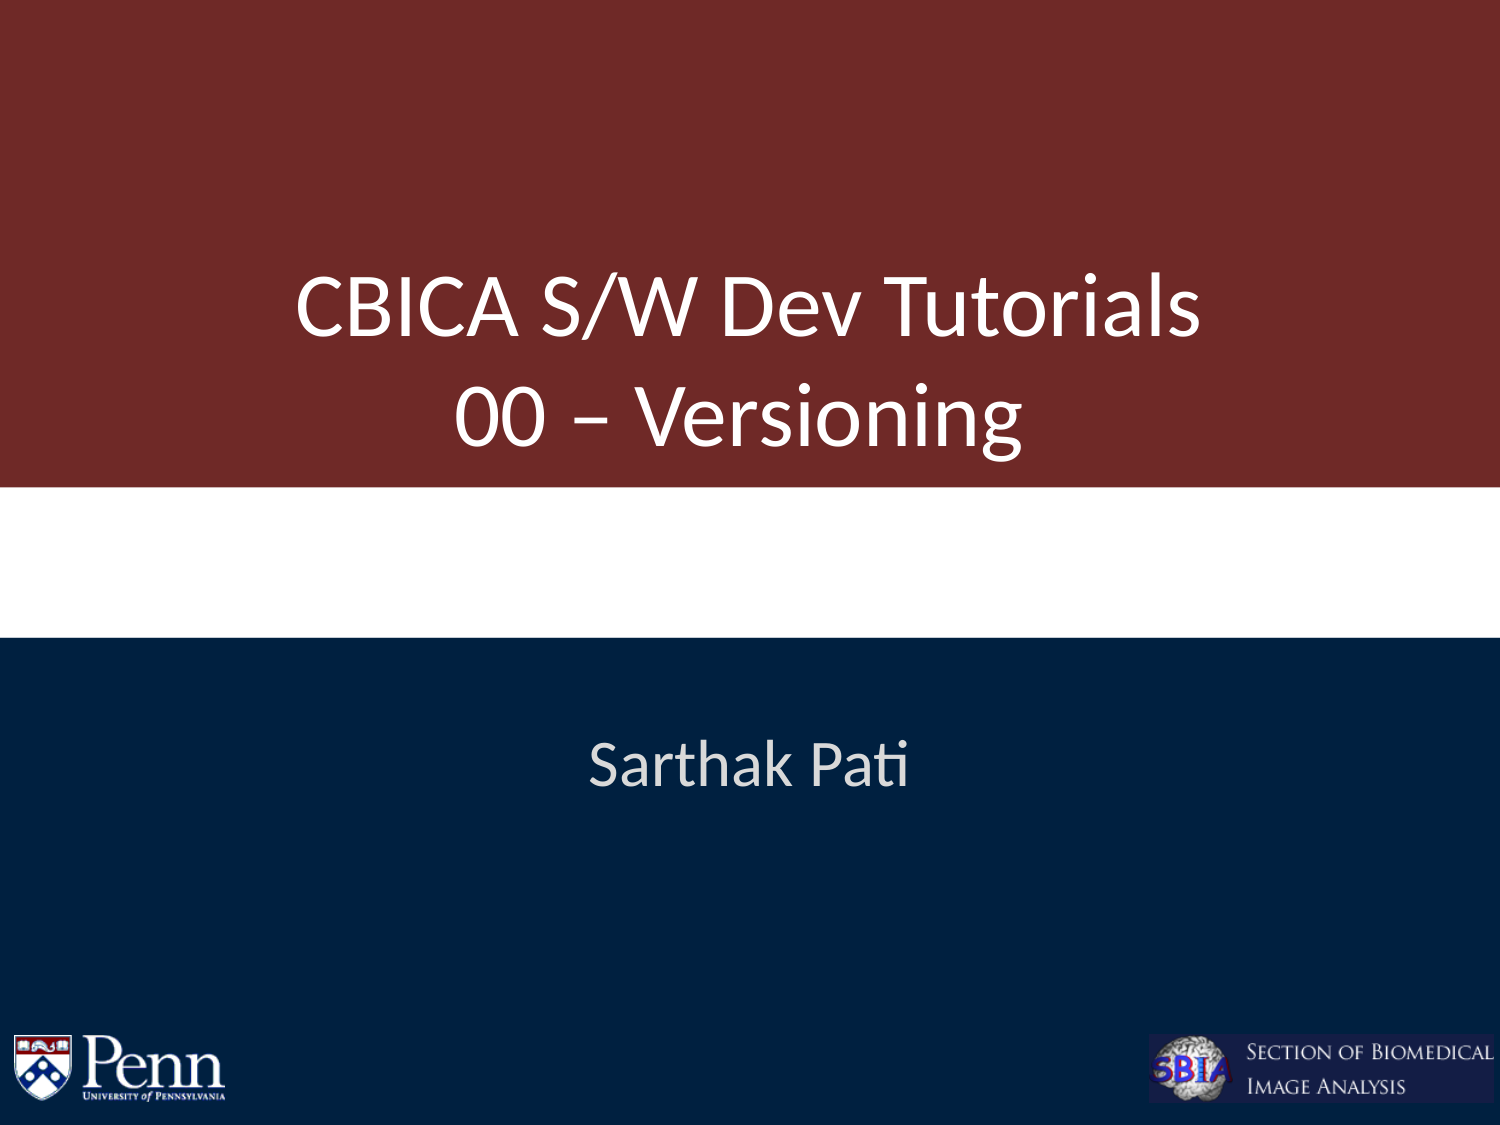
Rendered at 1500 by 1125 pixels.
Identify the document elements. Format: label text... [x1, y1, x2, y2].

picture [14, 1035, 225, 1102]
picture [1149, 1034, 1494, 1103]
text_box [0, 0, 1500, 485]
subtitle Sarthak Pati [112, 712, 1388, 1000]
title CBICA S/W Dev Tutorials 00 – Versioning [112, 237, 1388, 485]
text_box [0, 485, 1500, 639]
